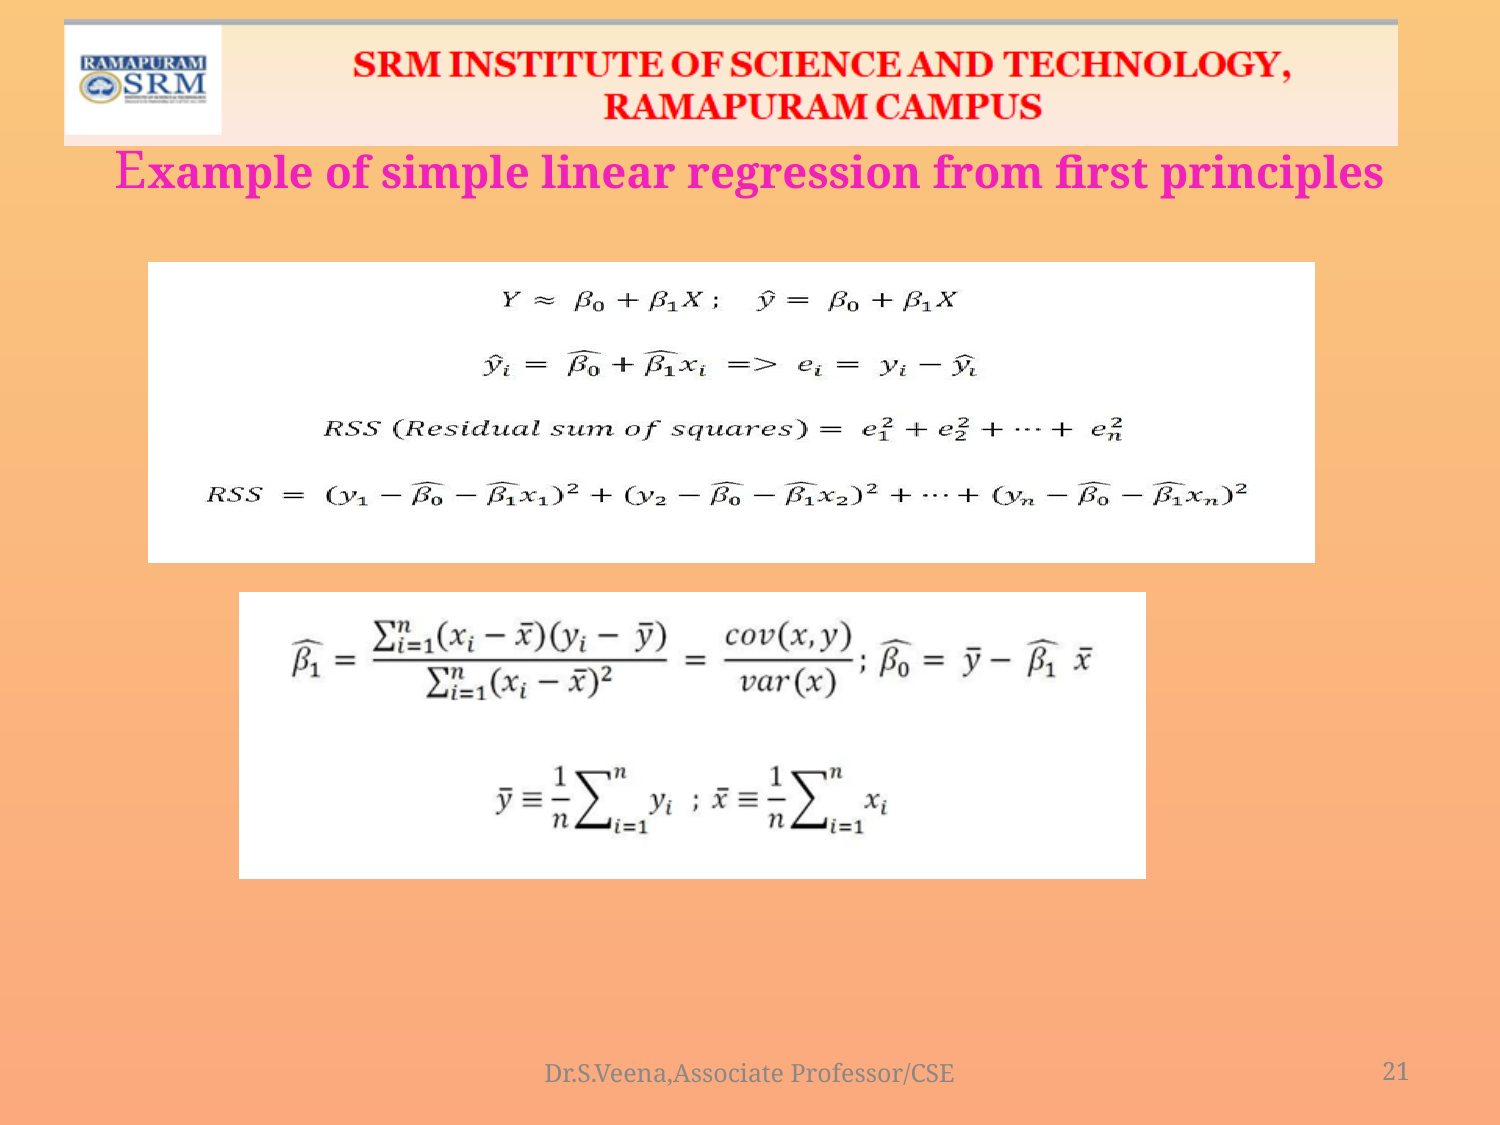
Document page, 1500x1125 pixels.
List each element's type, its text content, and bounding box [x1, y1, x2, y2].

footer Dr.S.Veena,Associate Professor/CSE [512, 1042, 988, 1103]
picture [238, 592, 1146, 879]
picture [148, 262, 1315, 563]
title Example of simple linear regression from first principles [75, 101, 1425, 233]
slide_number ‹#› [1074, 1042, 1425, 1103]
picture [64, 18, 1398, 146]
